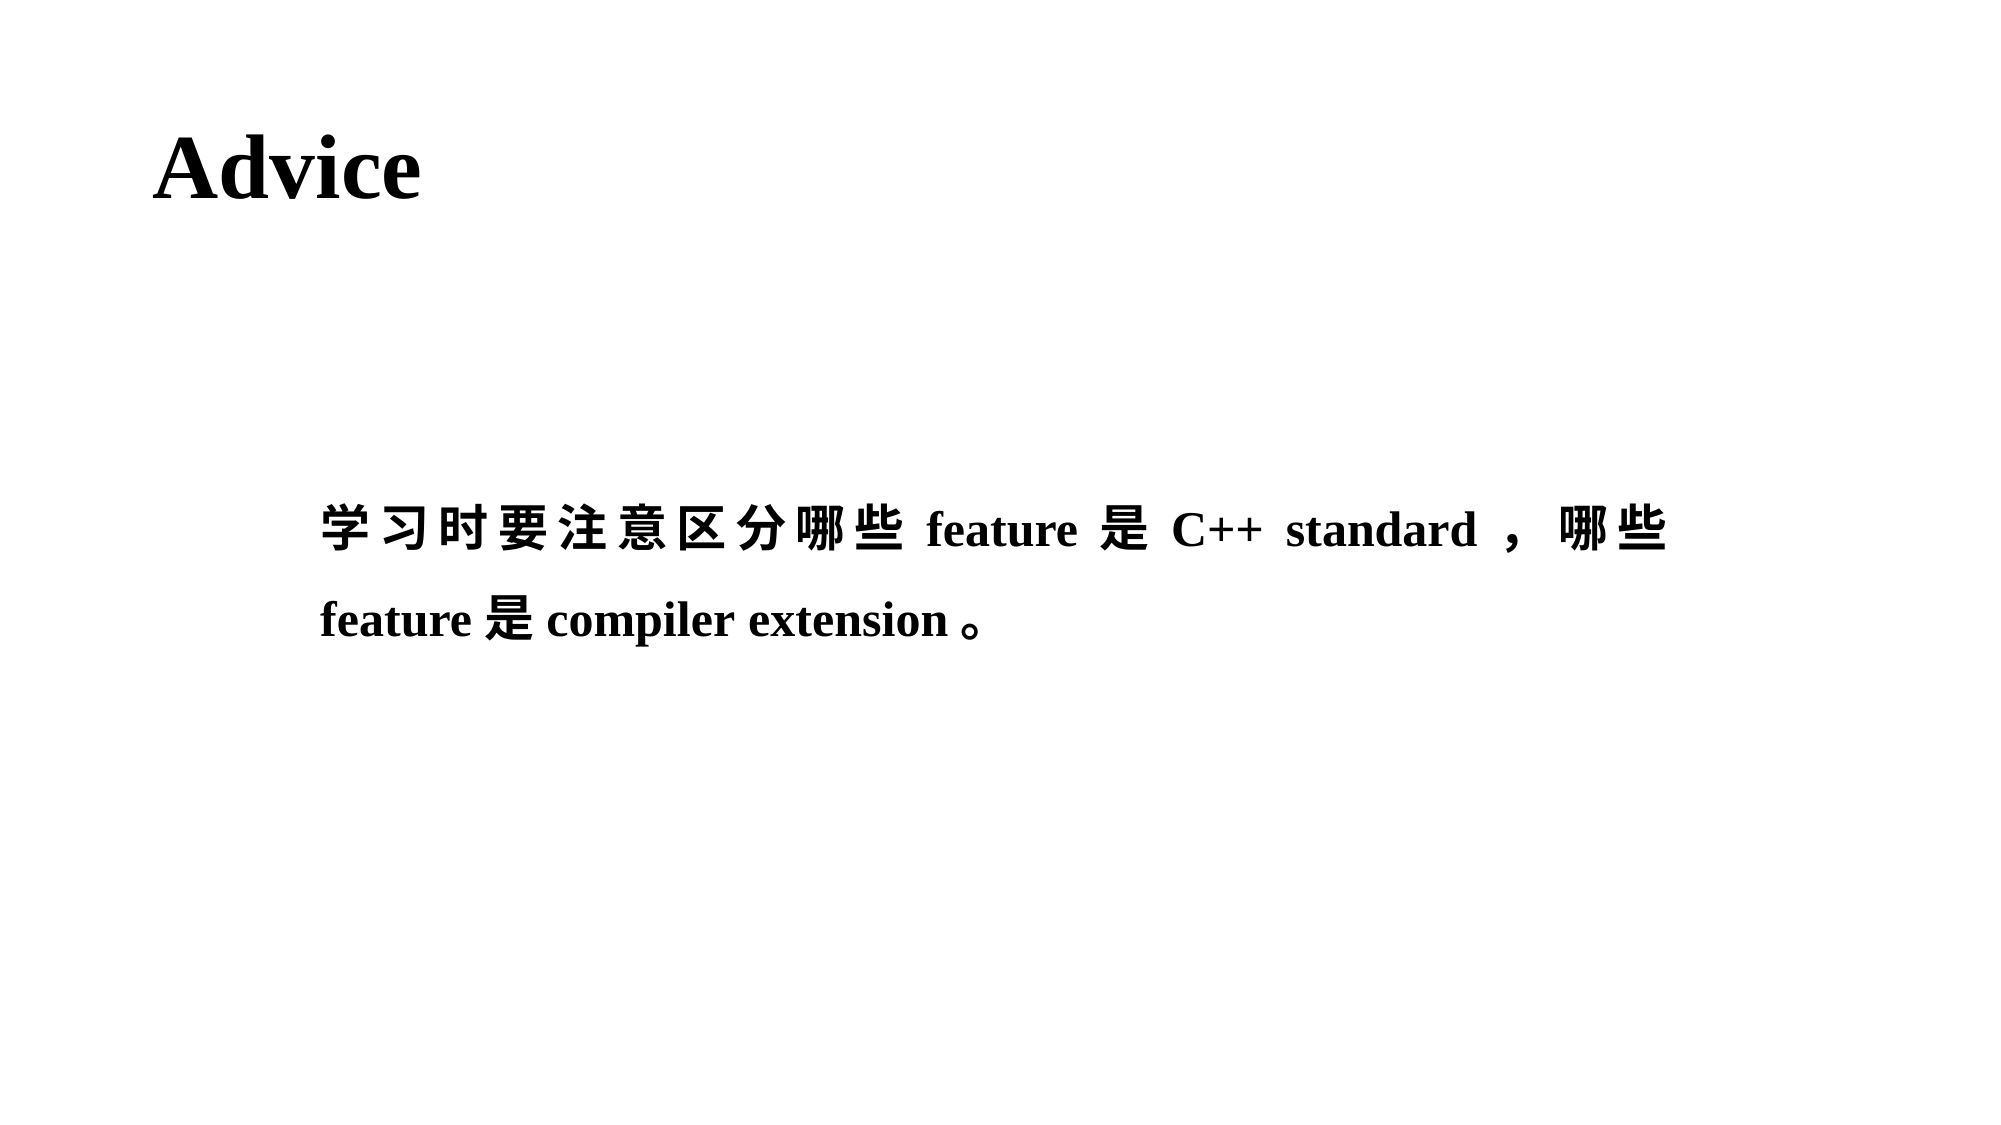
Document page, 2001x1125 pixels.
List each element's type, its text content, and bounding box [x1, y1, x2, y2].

text_box 学习时要注意区分哪些feature是C++ standard，哪些feature是compiler extension。 [305, 458, 1695, 654]
title Advice [137, 59, 1863, 278]
